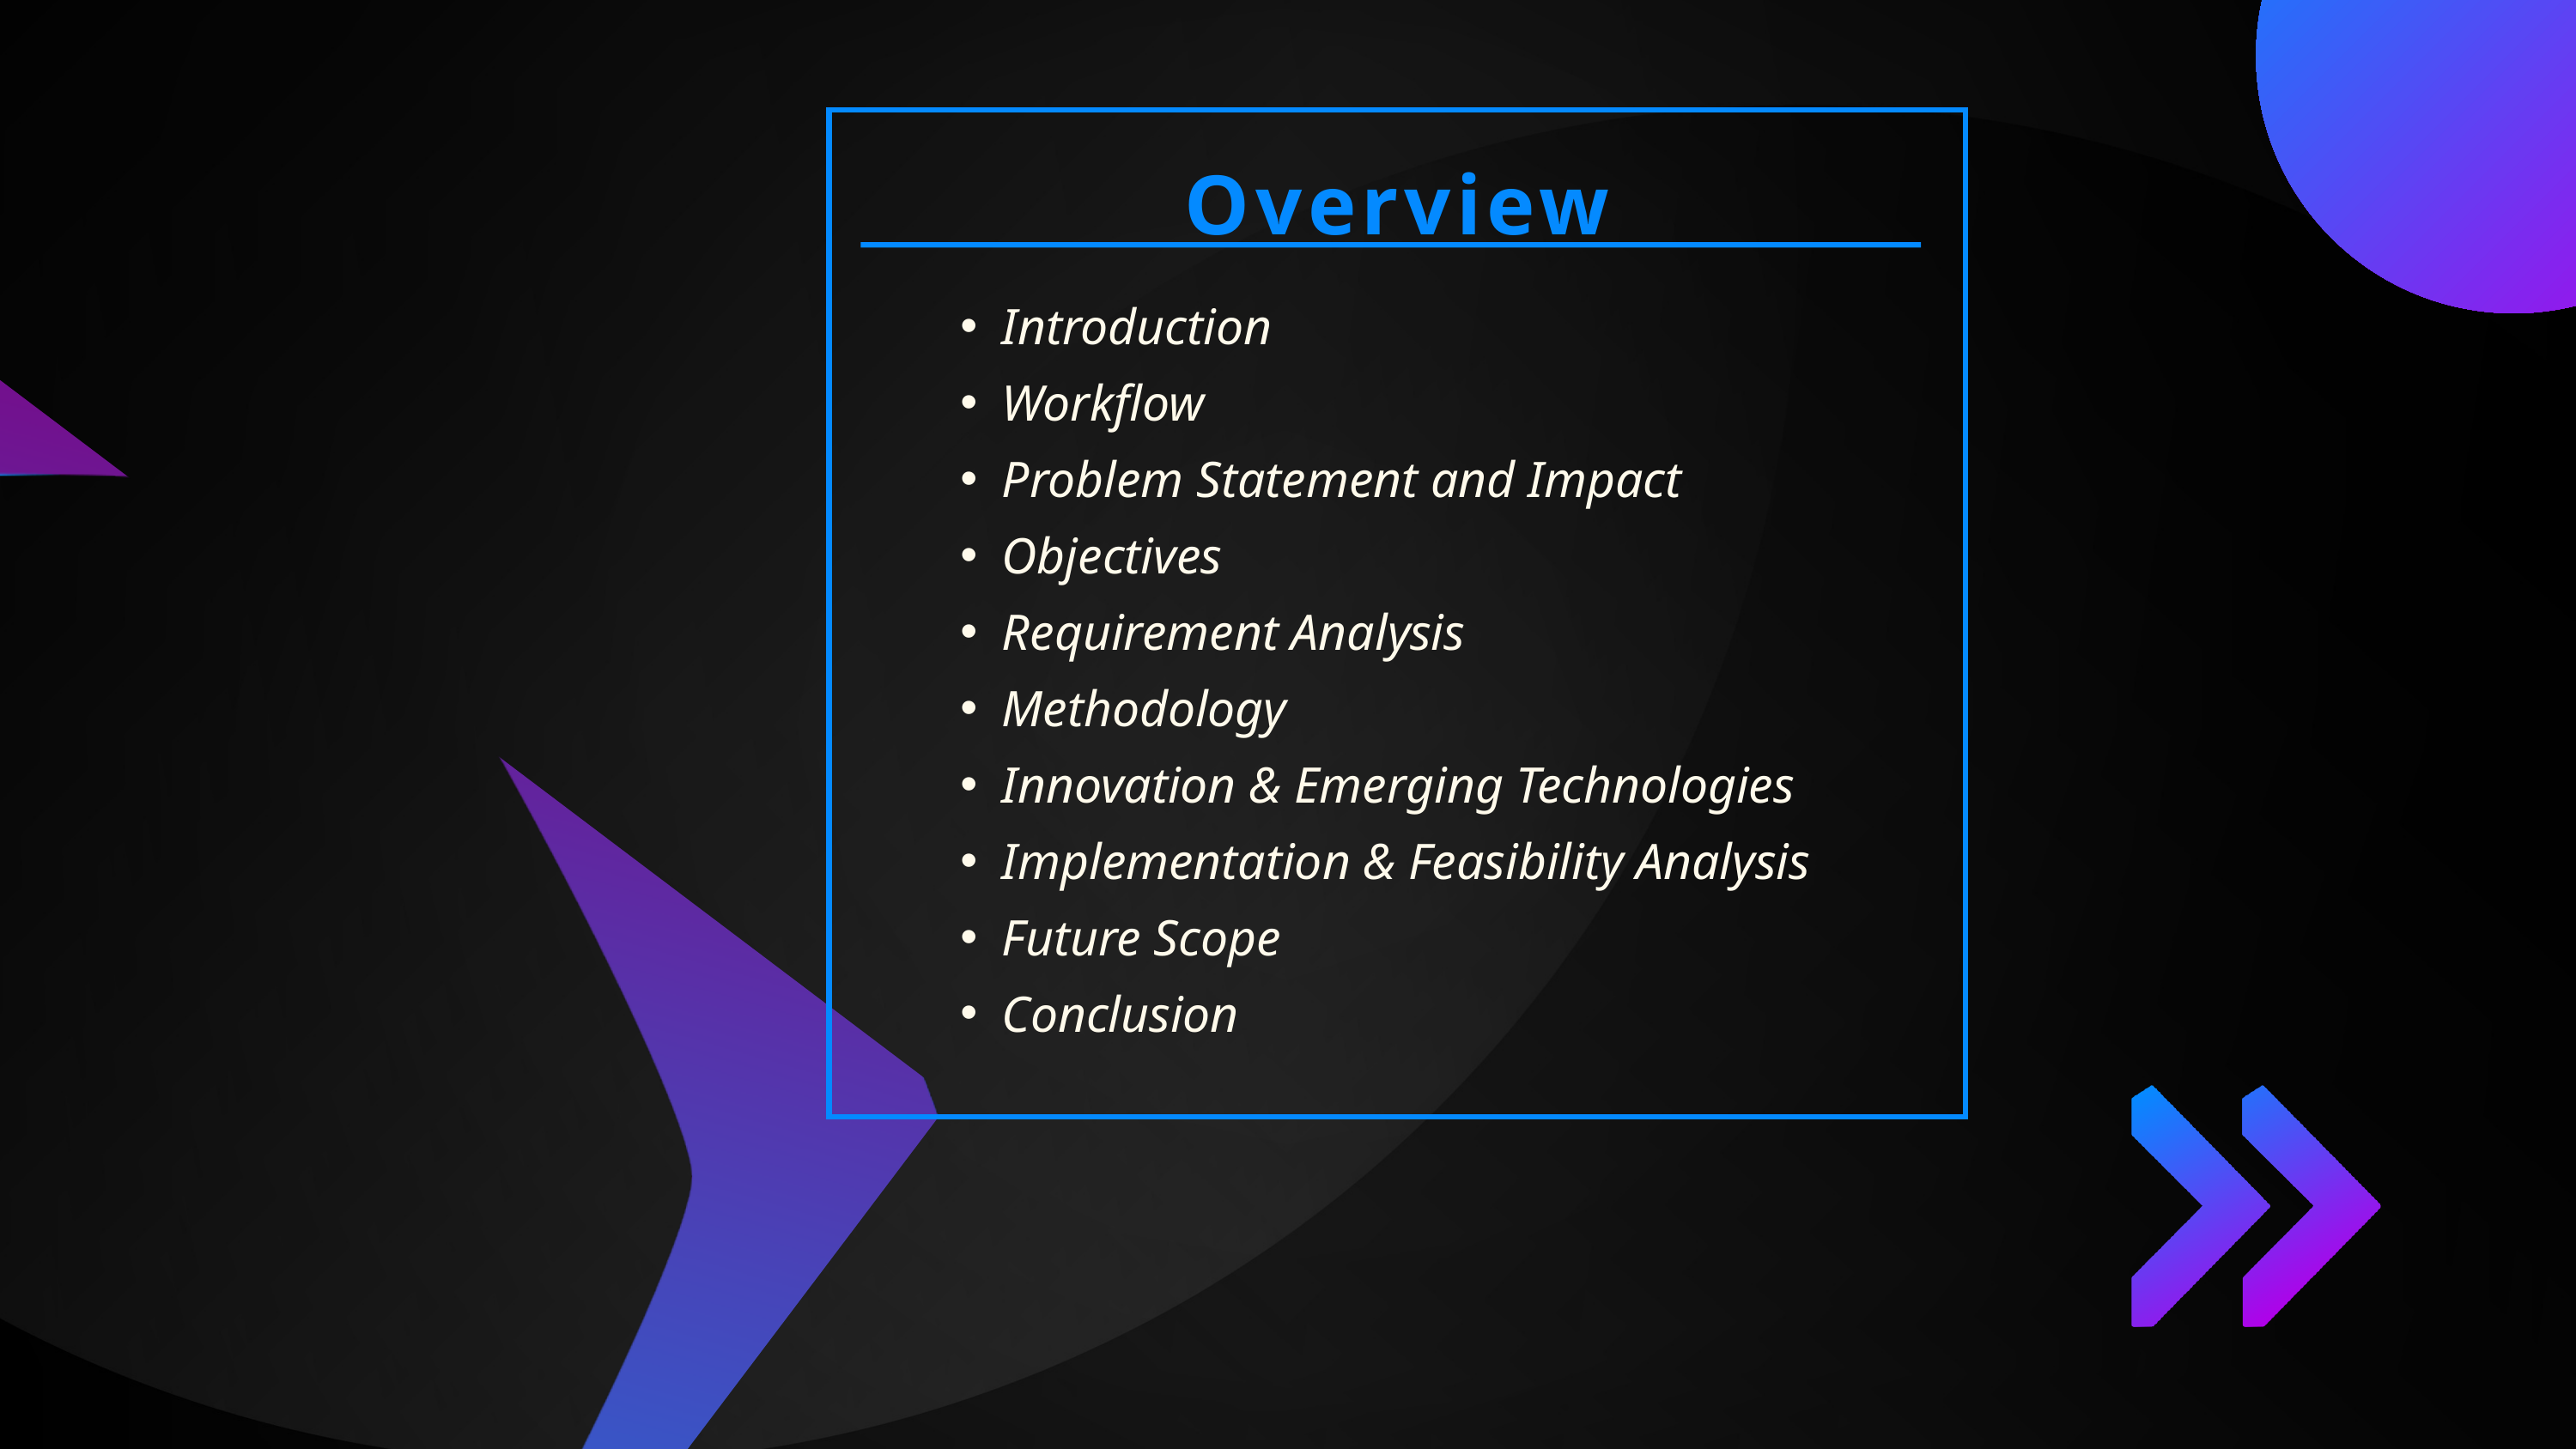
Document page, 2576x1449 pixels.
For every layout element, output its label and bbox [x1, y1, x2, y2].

text_box [2131, 1085, 2381, 1327]
text_box [0, 0, 2576, 1449]
text_box [0, 379, 933, 1449]
text_box [2256, 0, 2576, 314]
text_box [829, 109, 1966, 1118]
